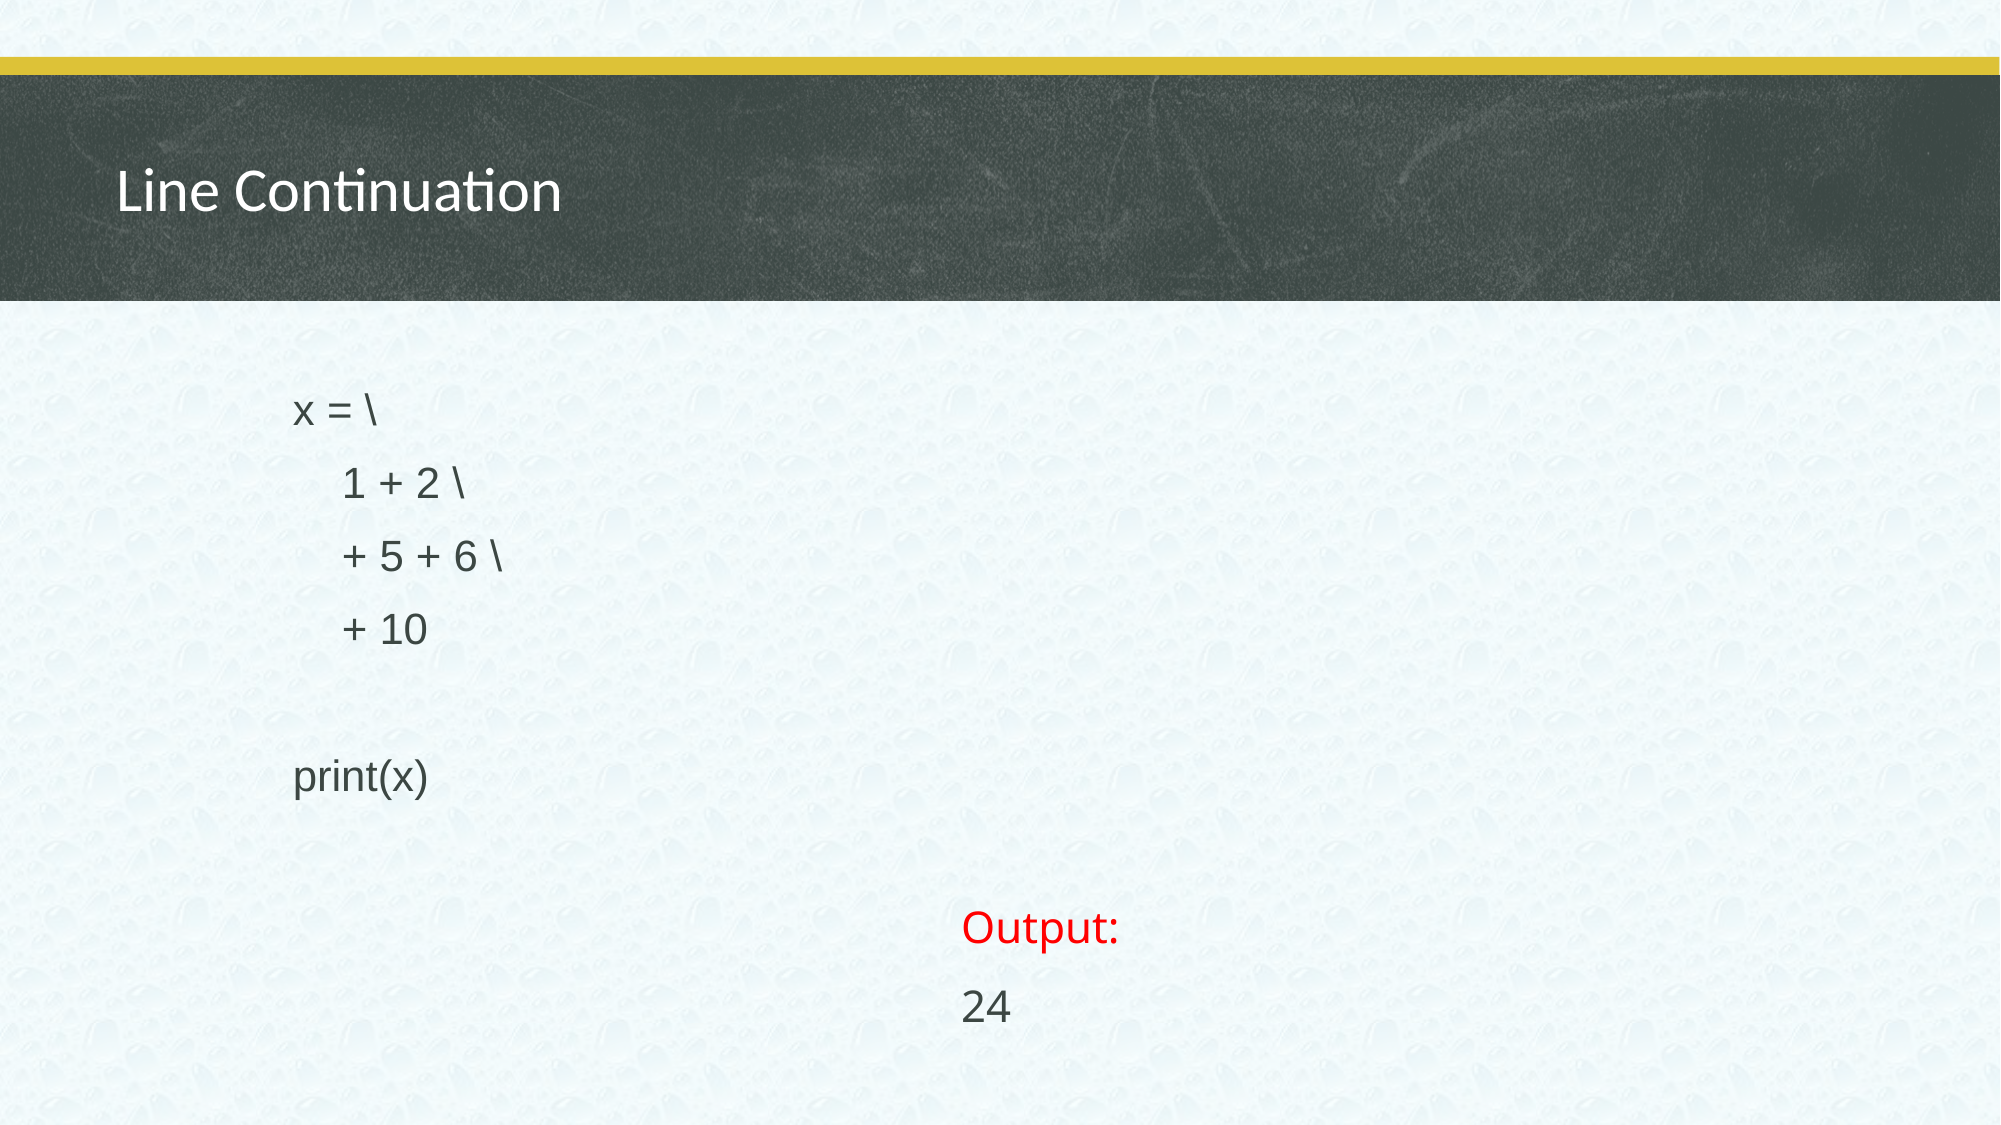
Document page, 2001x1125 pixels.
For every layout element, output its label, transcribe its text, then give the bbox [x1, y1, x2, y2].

text_box Output: 24 [946, 865, 1962, 1039]
picture [0, 75, 2000, 301]
table_header x = \ 1 + 2 \ + 5 + 6 \ + 10 print(x) [277, 339, 1075, 822]
title Line Continuation [101, 78, 1681, 303]
